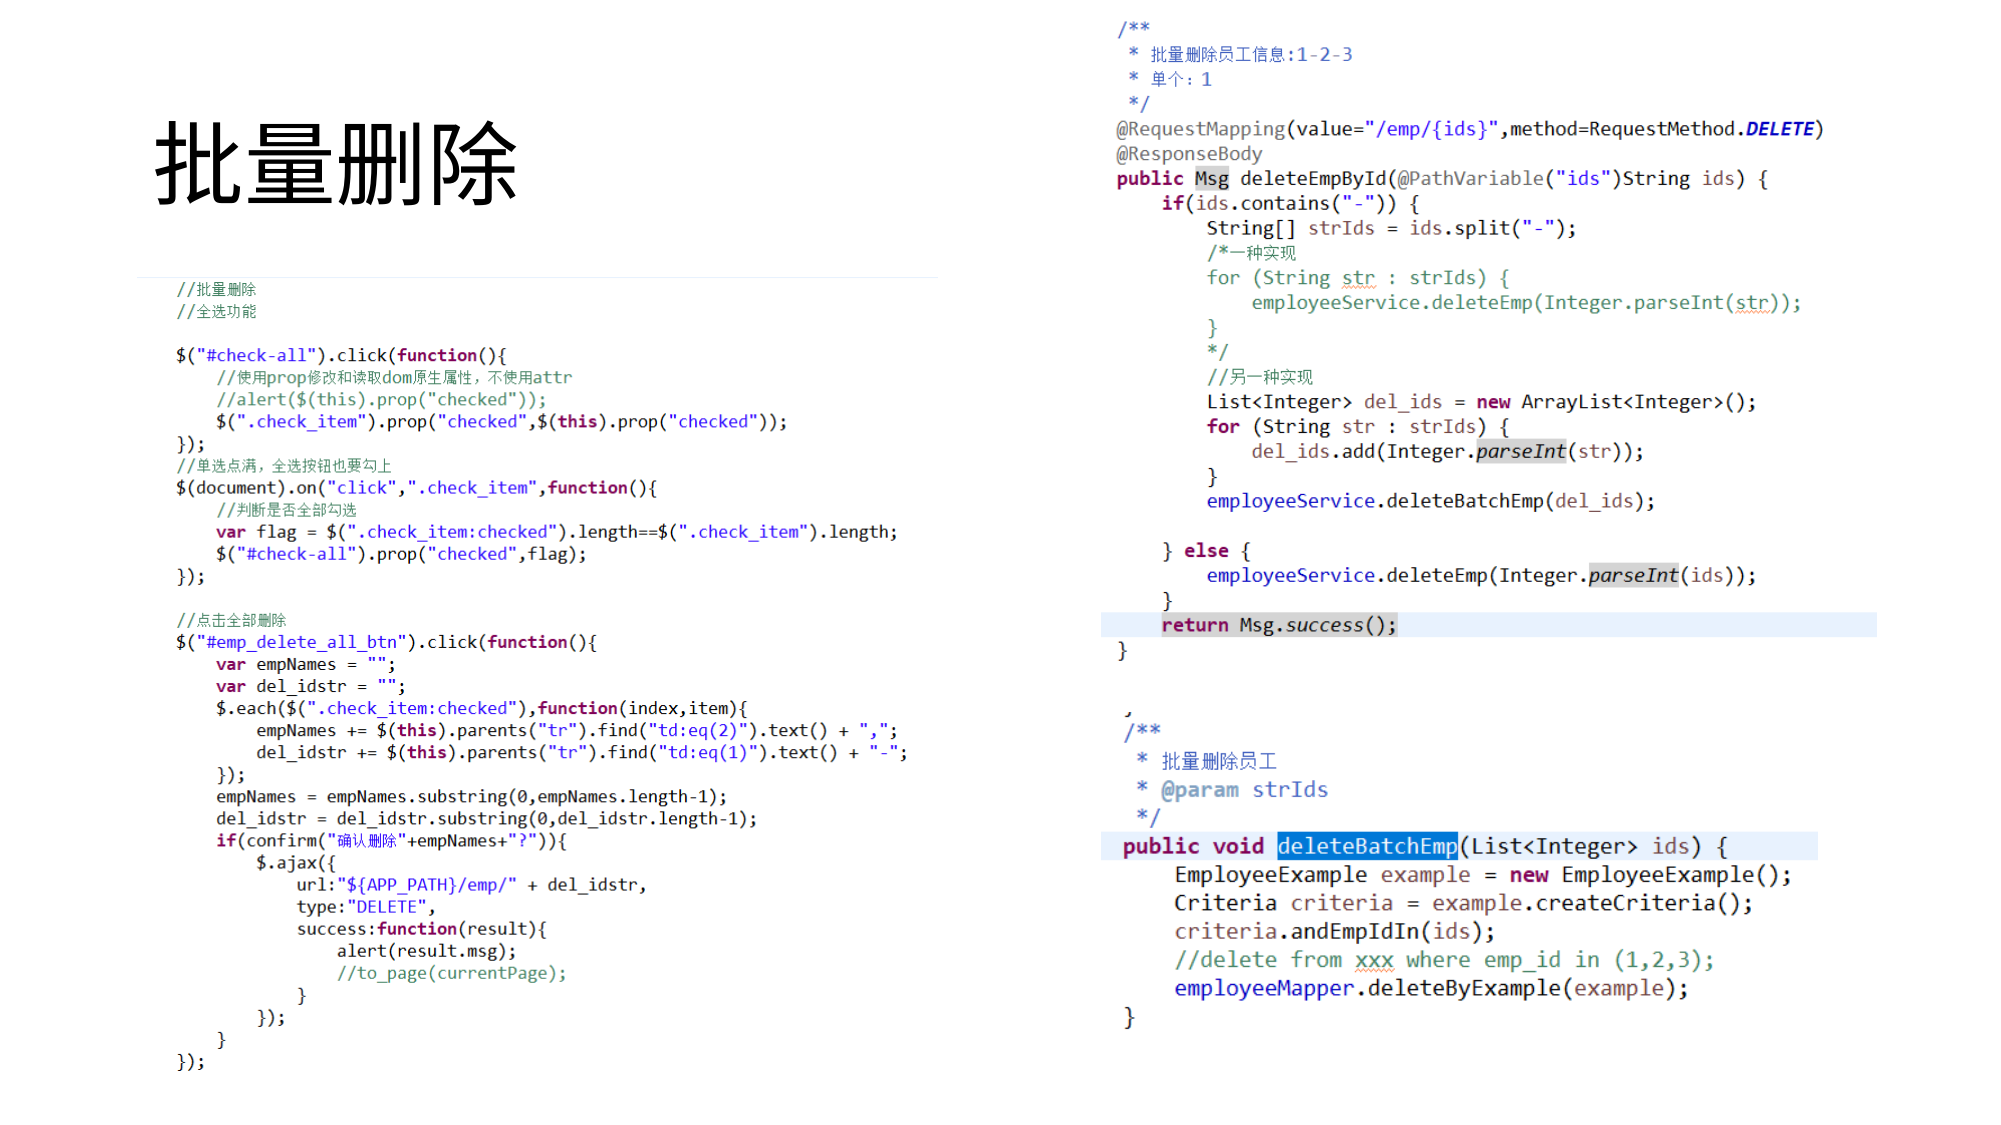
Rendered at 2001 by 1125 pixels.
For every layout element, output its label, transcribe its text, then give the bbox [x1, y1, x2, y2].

picture [1101, 712, 1818, 1051]
picture [1101, 0, 1877, 680]
title 批量删除 [137, 59, 1101, 278]
picture [137, 277, 938, 1073]
